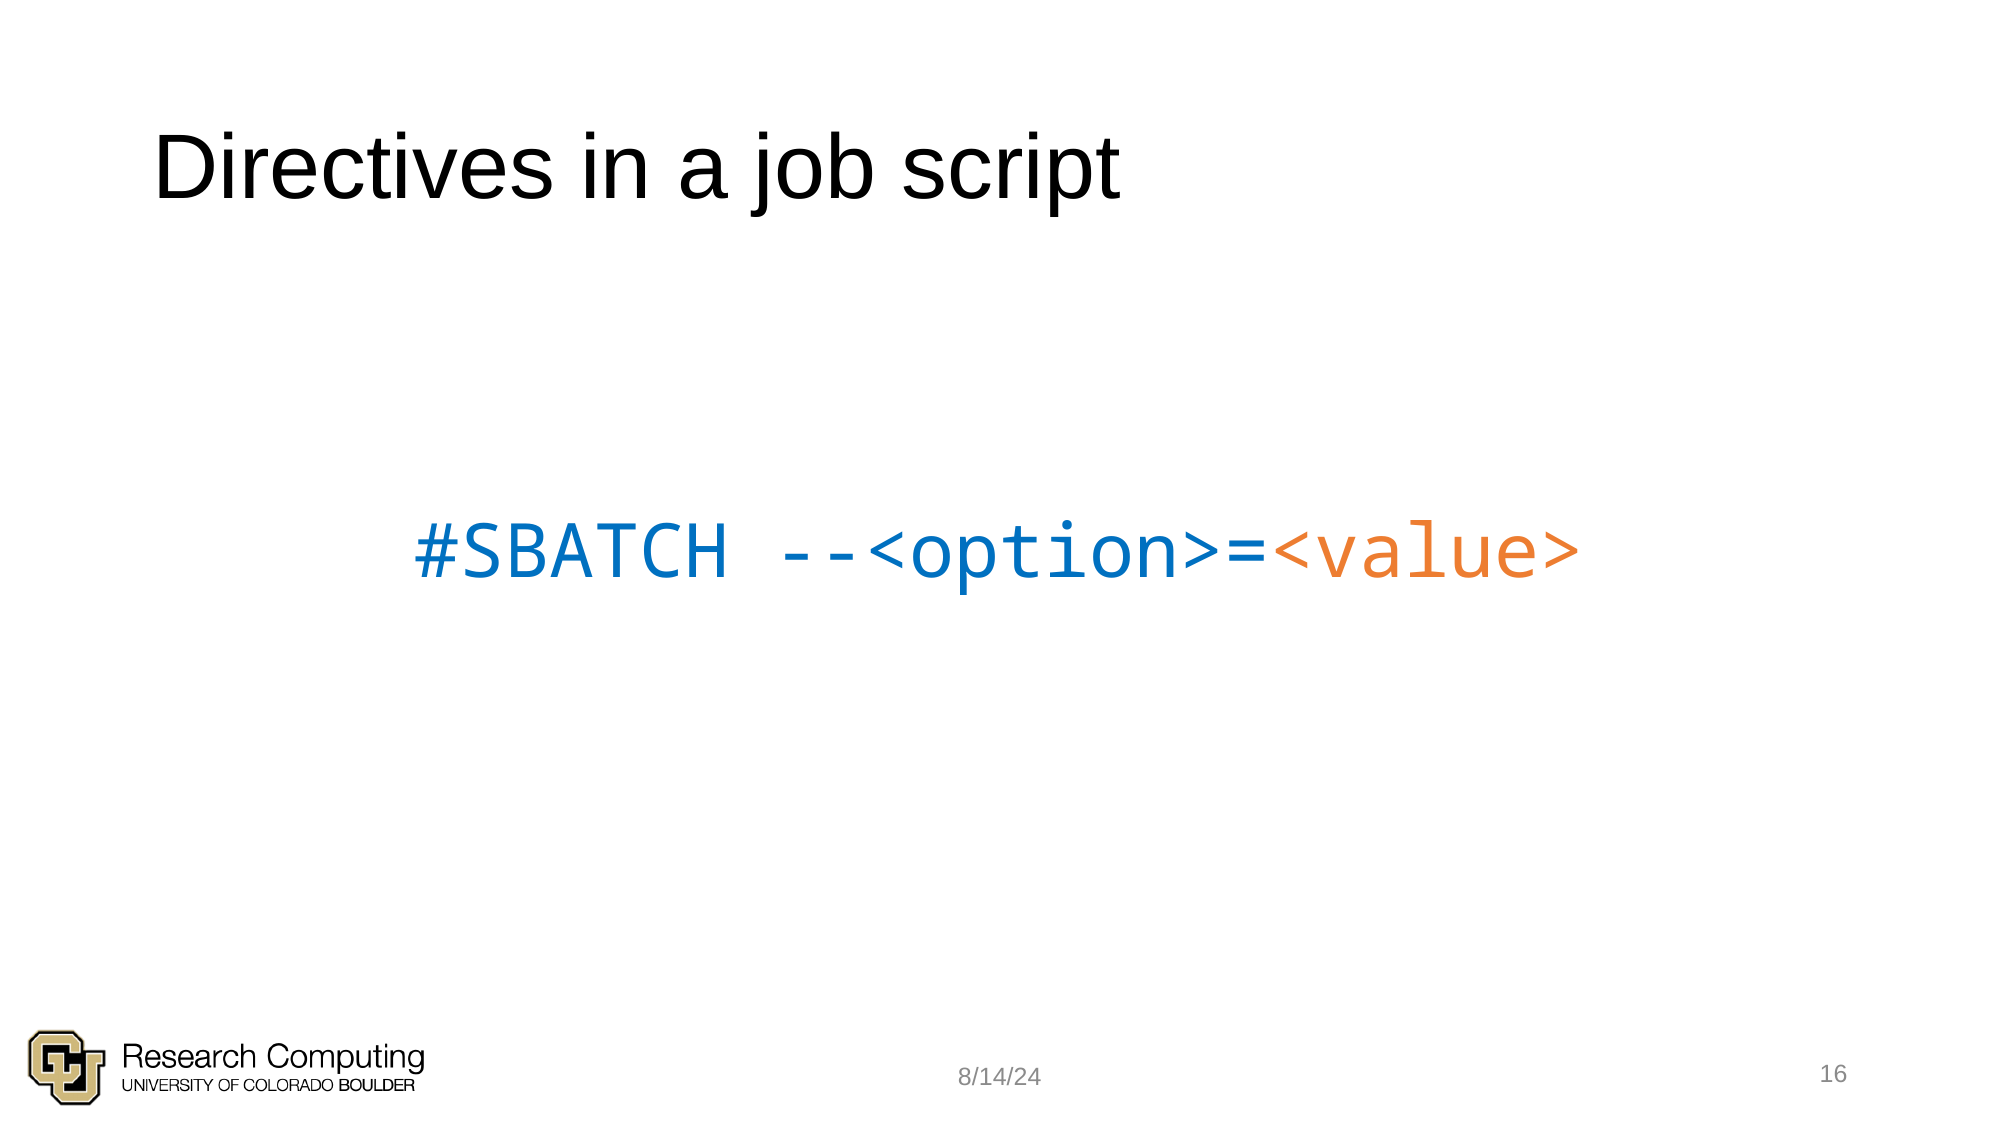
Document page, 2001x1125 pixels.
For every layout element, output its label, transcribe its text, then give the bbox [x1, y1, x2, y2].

slide_number 16 [1412, 1042, 1863, 1103]
picture [0, 1024, 775, 1121]
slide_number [774, 1045, 1225, 1105]
list #SBATCH --<option>=<value> [360, 505, 1640, 620]
title Directives in a job script [137, 59, 1863, 278]
